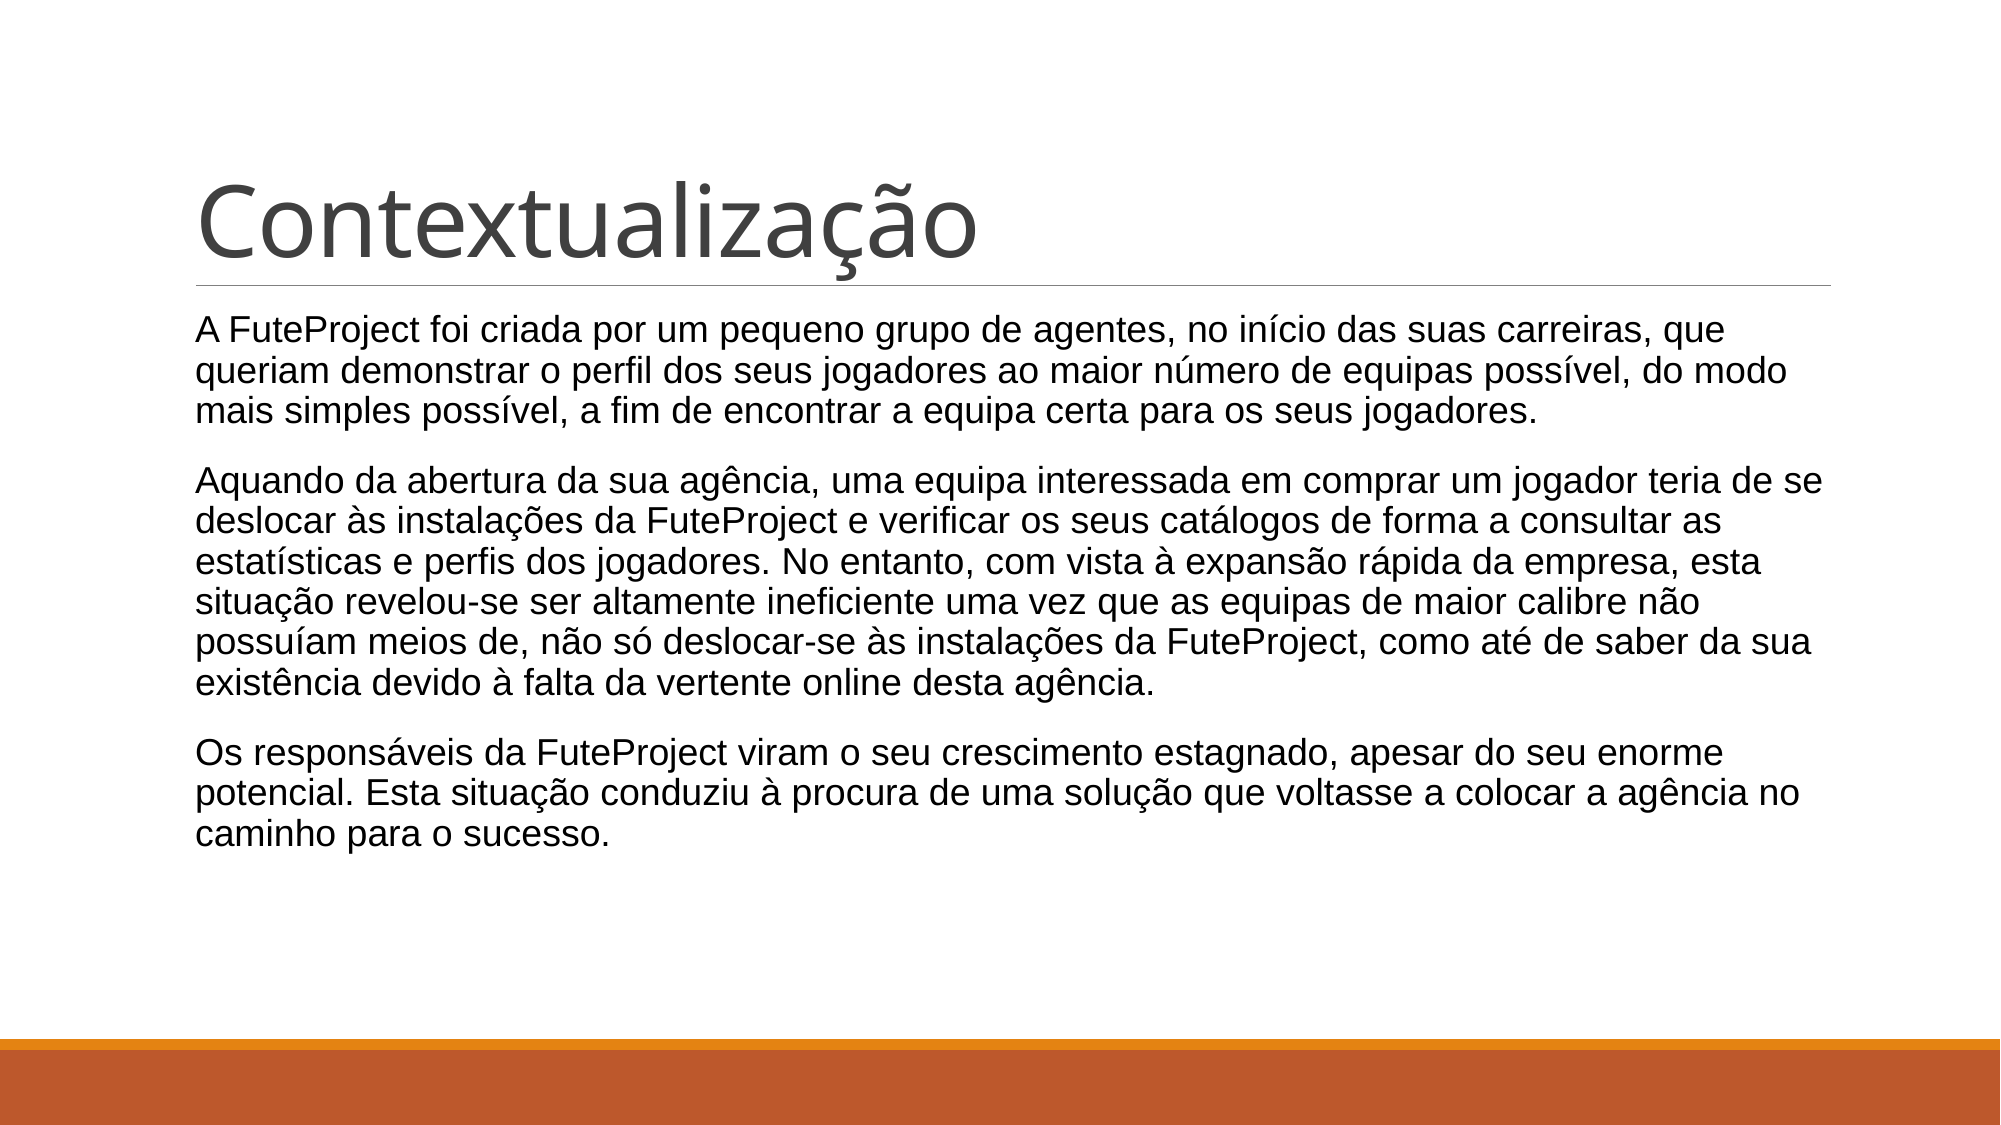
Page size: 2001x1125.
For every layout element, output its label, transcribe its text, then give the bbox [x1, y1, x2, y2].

list A FuteProject foi criada por um pequeno grupo de agentes, no início das suas carreiras, que queriam demonstrar o perfil dos seus jogadores ao maior número de equipas possível, do modo mais simples possível, a fim de encontrar a equipa certa para os seus jogadores. Aquando da abertura da sua agência, uma equipa interessada em comprar um jogador teria de se deslocar às instalações da FuteProject e verificar os seus catálogos de forma a consultar as estatísticas e perfis dos jogadores. No entanto, com vista à expansão rápida da empresa, esta situação revelou-se ser altamente ineficiente uma vez que as equipas de maior calibre não possuíam meios de, não só deslocar-se às instalações da FuteProject, como até de saber da sua existência devido à falta da vertente online desta agência. Os responsáveis da FuteProject viram o seu crescimento estagnado, apesar do seu enorme potencial. Esta situação conduziu à procura de uma solução que voltasse a colocar a agência no caminho para o sucesso. [180, 302, 1830, 963]
title Contextualização [180, 47, 1830, 285]
